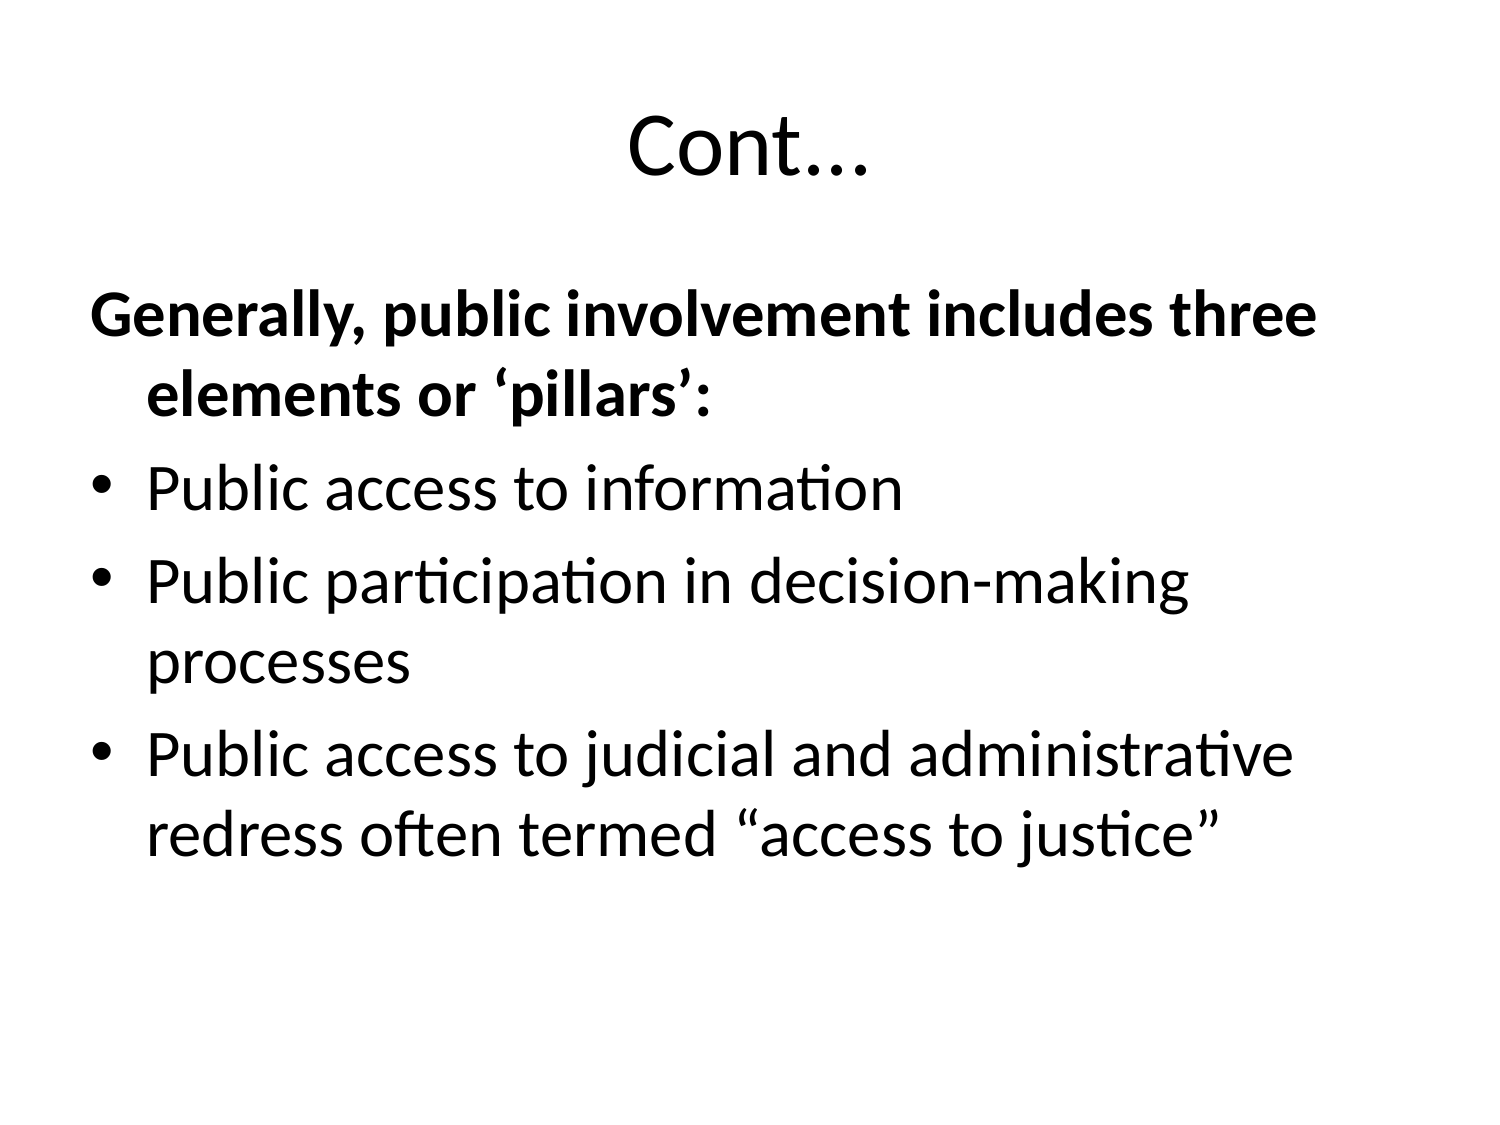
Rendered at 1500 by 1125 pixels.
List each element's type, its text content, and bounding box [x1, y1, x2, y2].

title Cont... [75, 45, 1425, 233]
list Generally, public involvement includes three elements or ‘pillars’: Public access to information Public participation in decision-making processes Public access to judicial and administrative redress often termed “access to justice” [75, 262, 1425, 1005]
